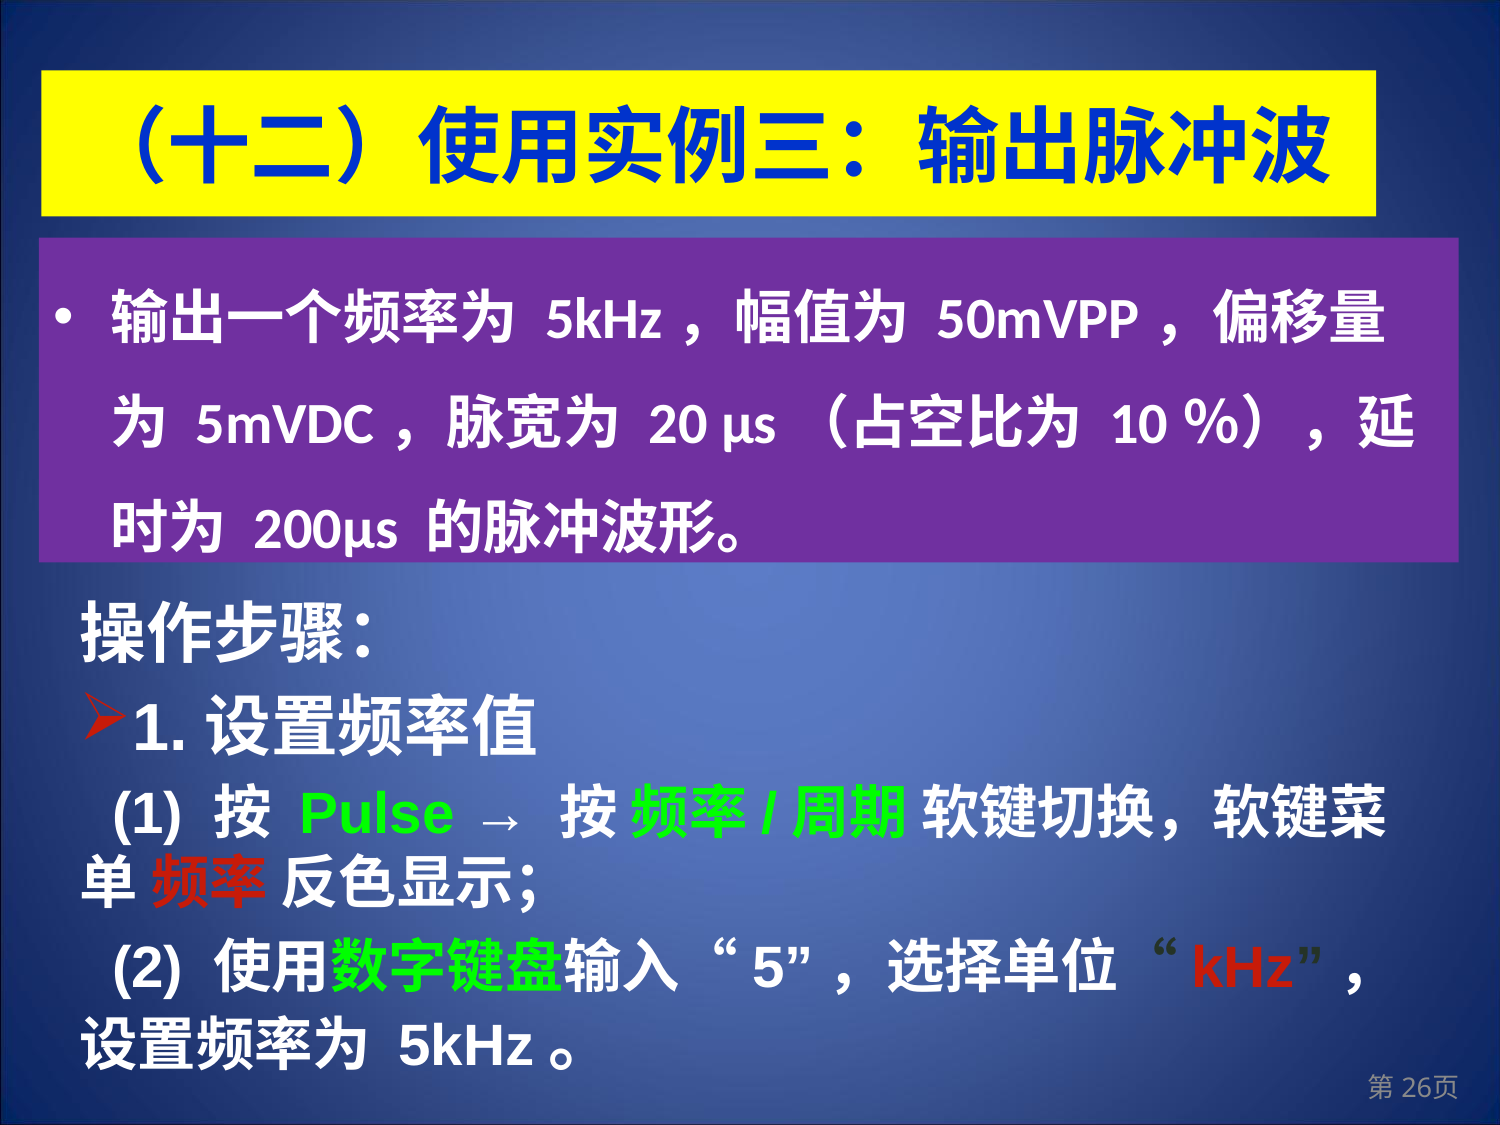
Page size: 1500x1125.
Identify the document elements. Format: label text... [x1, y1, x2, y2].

picture [0, 0, 1500, 1125]
text_box 操作步骤： 1.设置频率值 (1) 按 Pulse → 按 频率/周期 软键切换，软键菜单 频率 反色显示； (2) 使用数字键盘输入“5”，选择单位“kHz”，设置频率为 5kHz。 [64, 583, 1459, 1087]
list 输出一个频率为 5kHz，幅值为 50mVPP，偏移量为 5mVDC，脉宽为 20 μs（占空比为 10％），延时为 200μs 的脉冲波形。 [38, 237, 1459, 563]
title （十二）使用实例三：输出脉冲波 [41, 70, 1377, 217]
